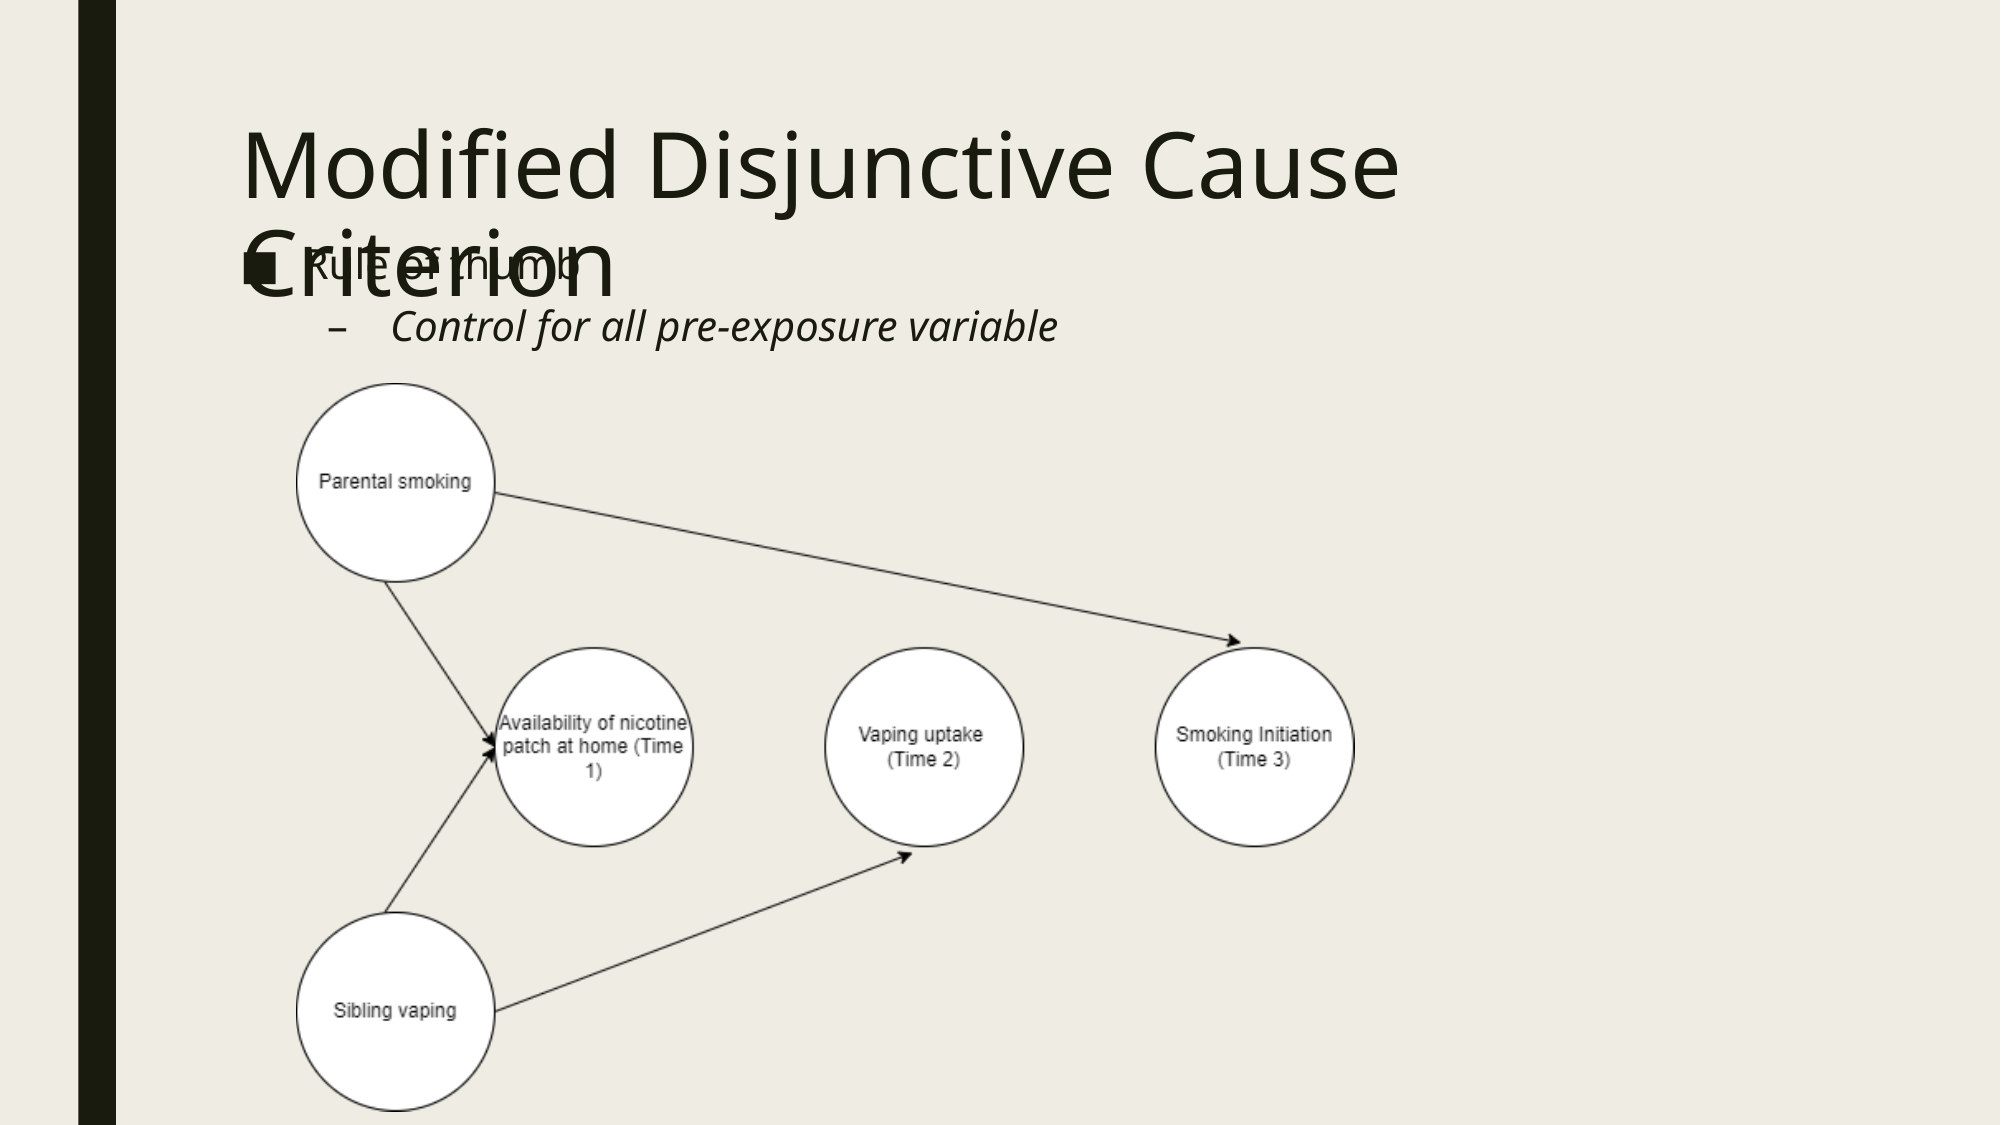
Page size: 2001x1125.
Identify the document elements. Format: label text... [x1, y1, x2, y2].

picture [296, 383, 1355, 1112]
list Rule of thumb Control for all pre-exposure variable [225, 234, 1800, 822]
title Modified Disjunctive Cause Criterion [225, 112, 1800, 234]
